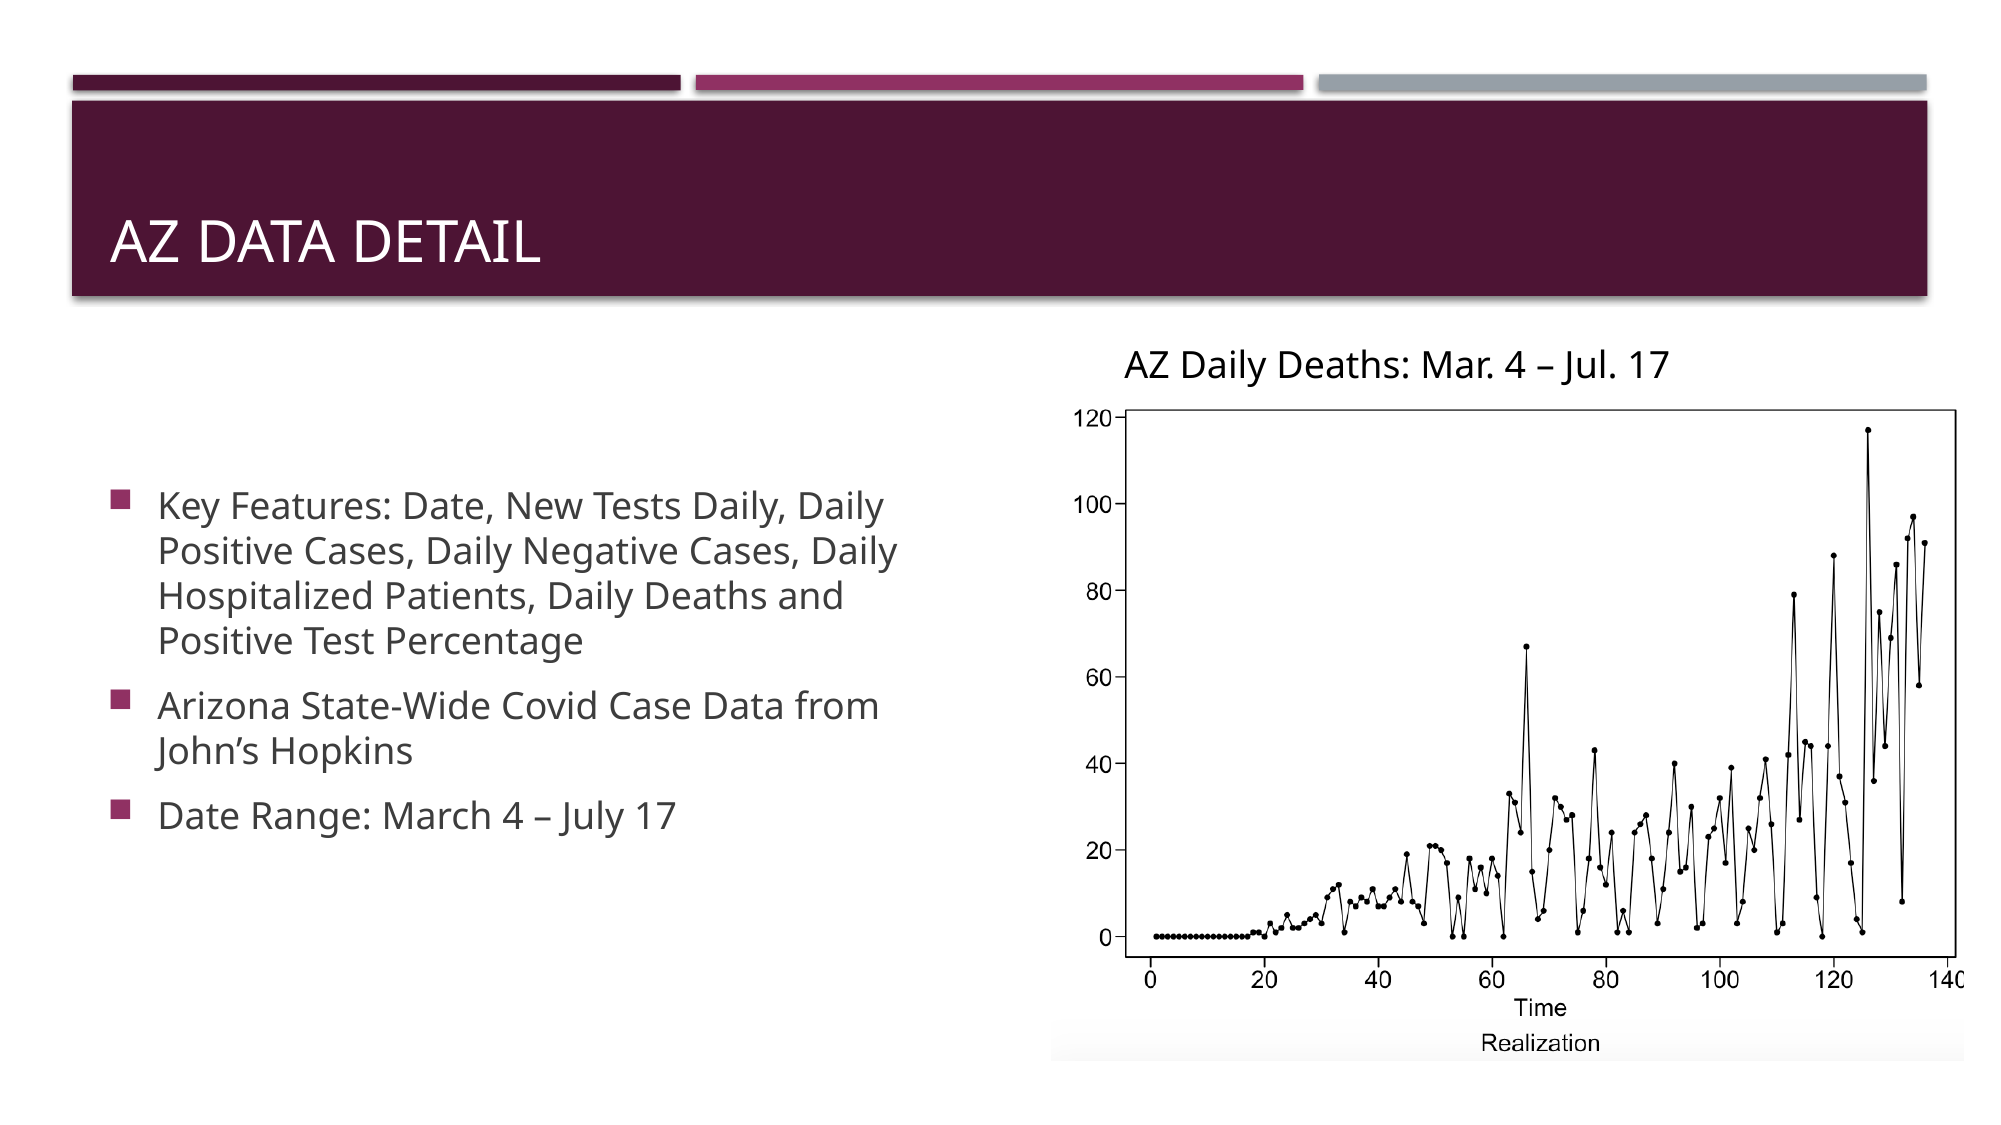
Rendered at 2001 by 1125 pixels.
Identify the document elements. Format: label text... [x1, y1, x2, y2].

text_box AZ Daily Deaths: Mar. 4 – Jul. 17 [1109, 333, 1686, 387]
title AZ data detail [95, 115, 1905, 282]
picture [1051, 389, 1964, 1062]
list Key Features: Date, New Tests Daily, Daily Positive Cases, Daily Negative Cases, Daily Hospitalized Patients, Daily Deaths and Positive Test Percentage Arizona State-Wide Covid Case Data from John’s Hopkins Date Range: March 4 – July 17 [92, 357, 997, 962]
